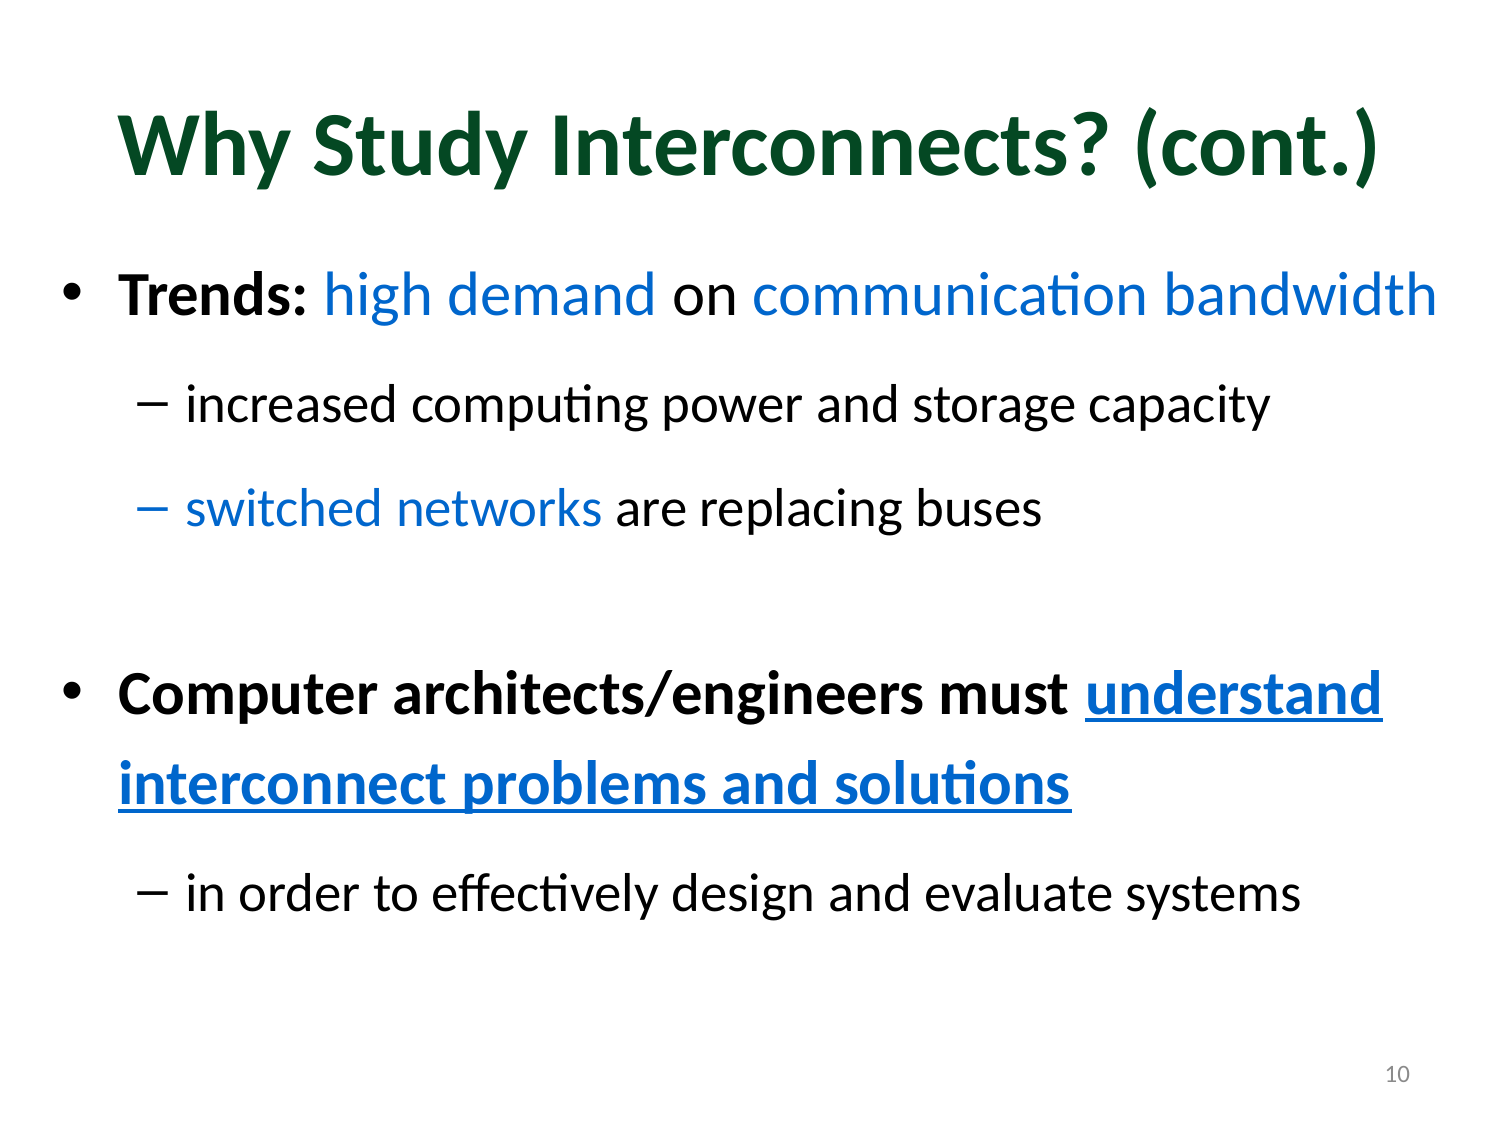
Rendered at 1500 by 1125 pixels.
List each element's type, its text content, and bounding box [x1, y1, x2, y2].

slide_number 10 [1074, 1042, 1425, 1103]
title Why Study Interconnects? (cont.) [75, 45, 1425, 233]
list Trends: high demand on communication bandwidth increased computing power and storage capacity switched networks are replacing buses Computer architects/engineers must understand interconnect problems and solutions in order to effectively design and evaluate systems [46, 230, 1454, 1022]
